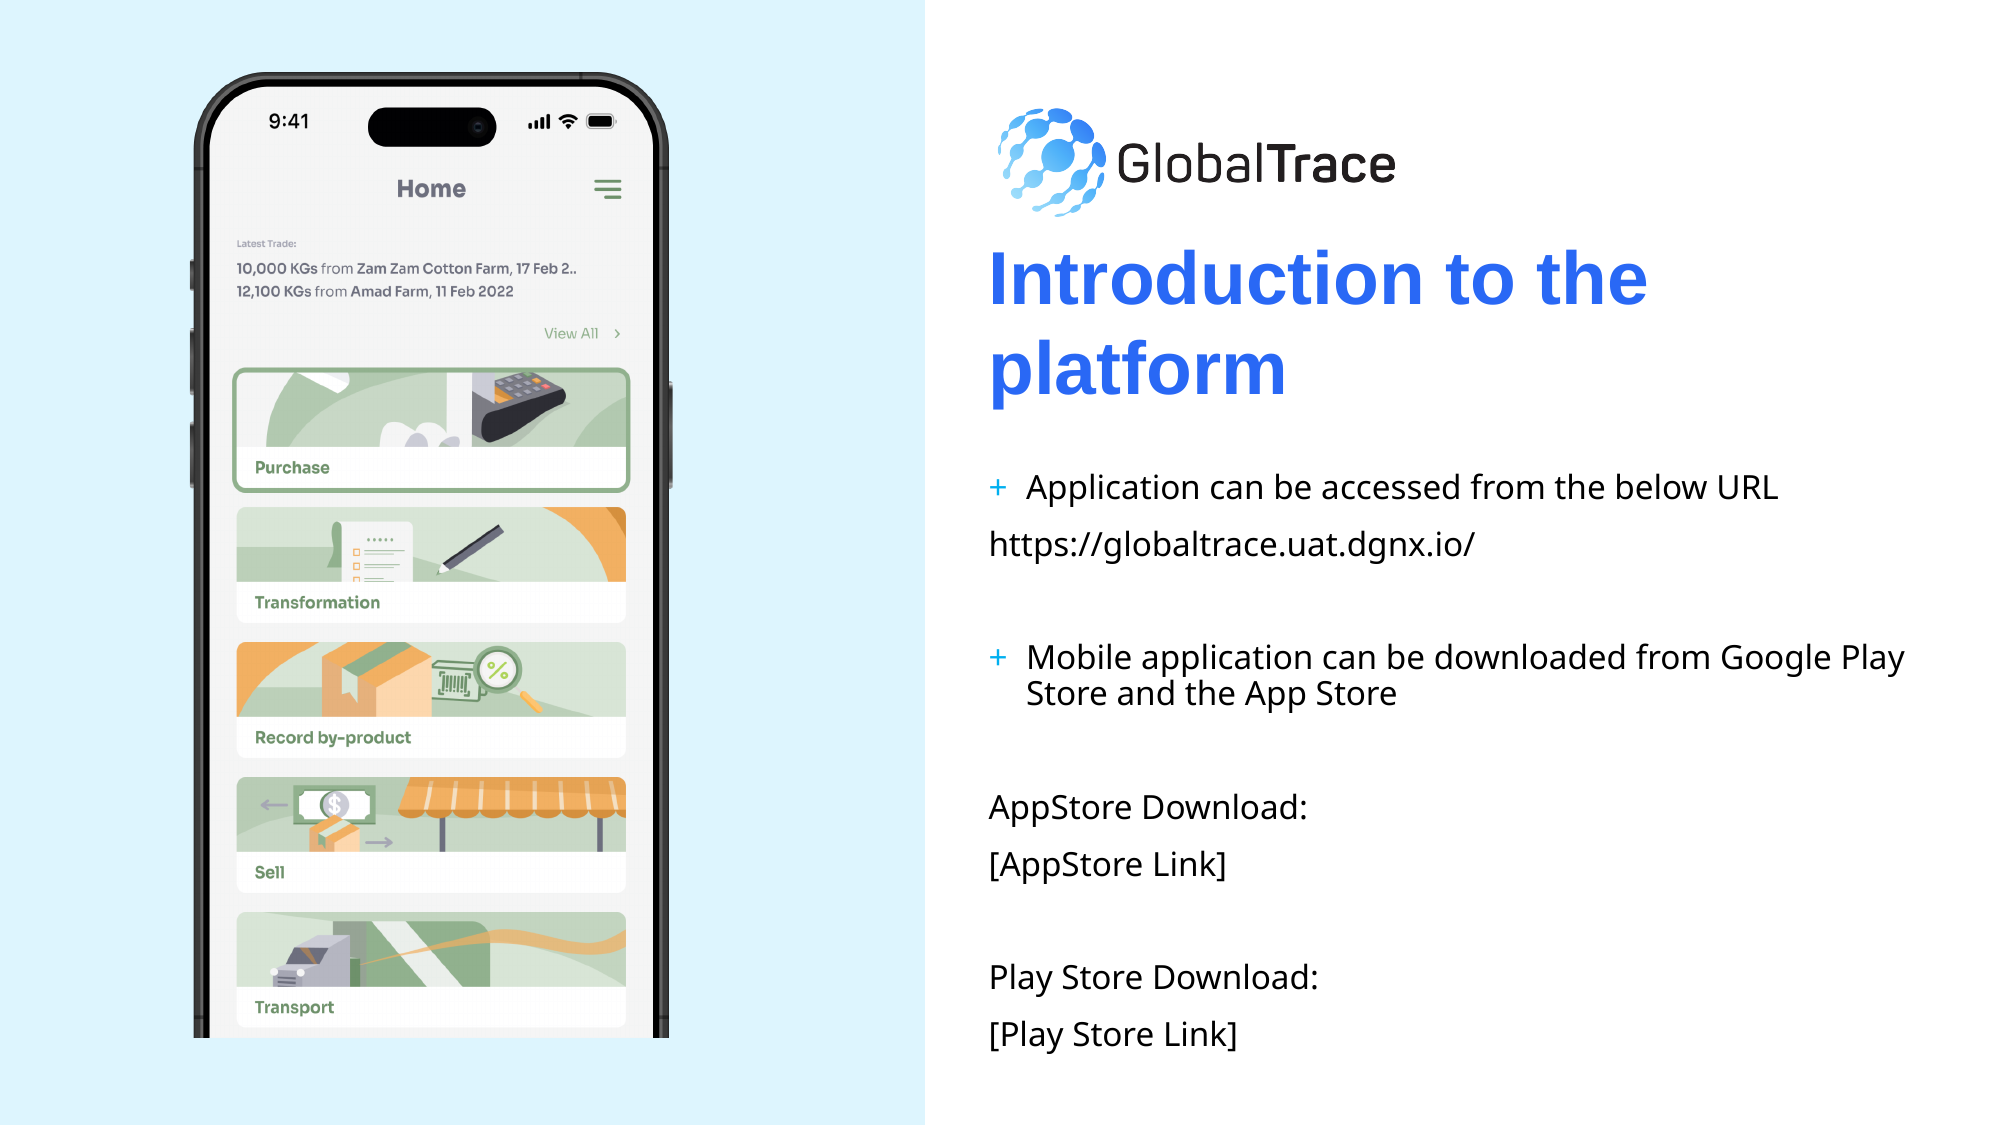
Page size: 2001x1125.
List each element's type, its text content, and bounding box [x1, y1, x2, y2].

picture [189, 72, 675, 1038]
text_box Application can be accessed from the below URL https://globaltrace.uat.dgnx.io/ Mobile application can be downloaded from Google Play Store and the App Store AppStore Download: [AppStore Link] Play Store Download: [Play Store Link] [973, 463, 1942, 1061]
picture [943, 52, 1395, 273]
text_box Introduction to the platform [973, 221, 1913, 417]
